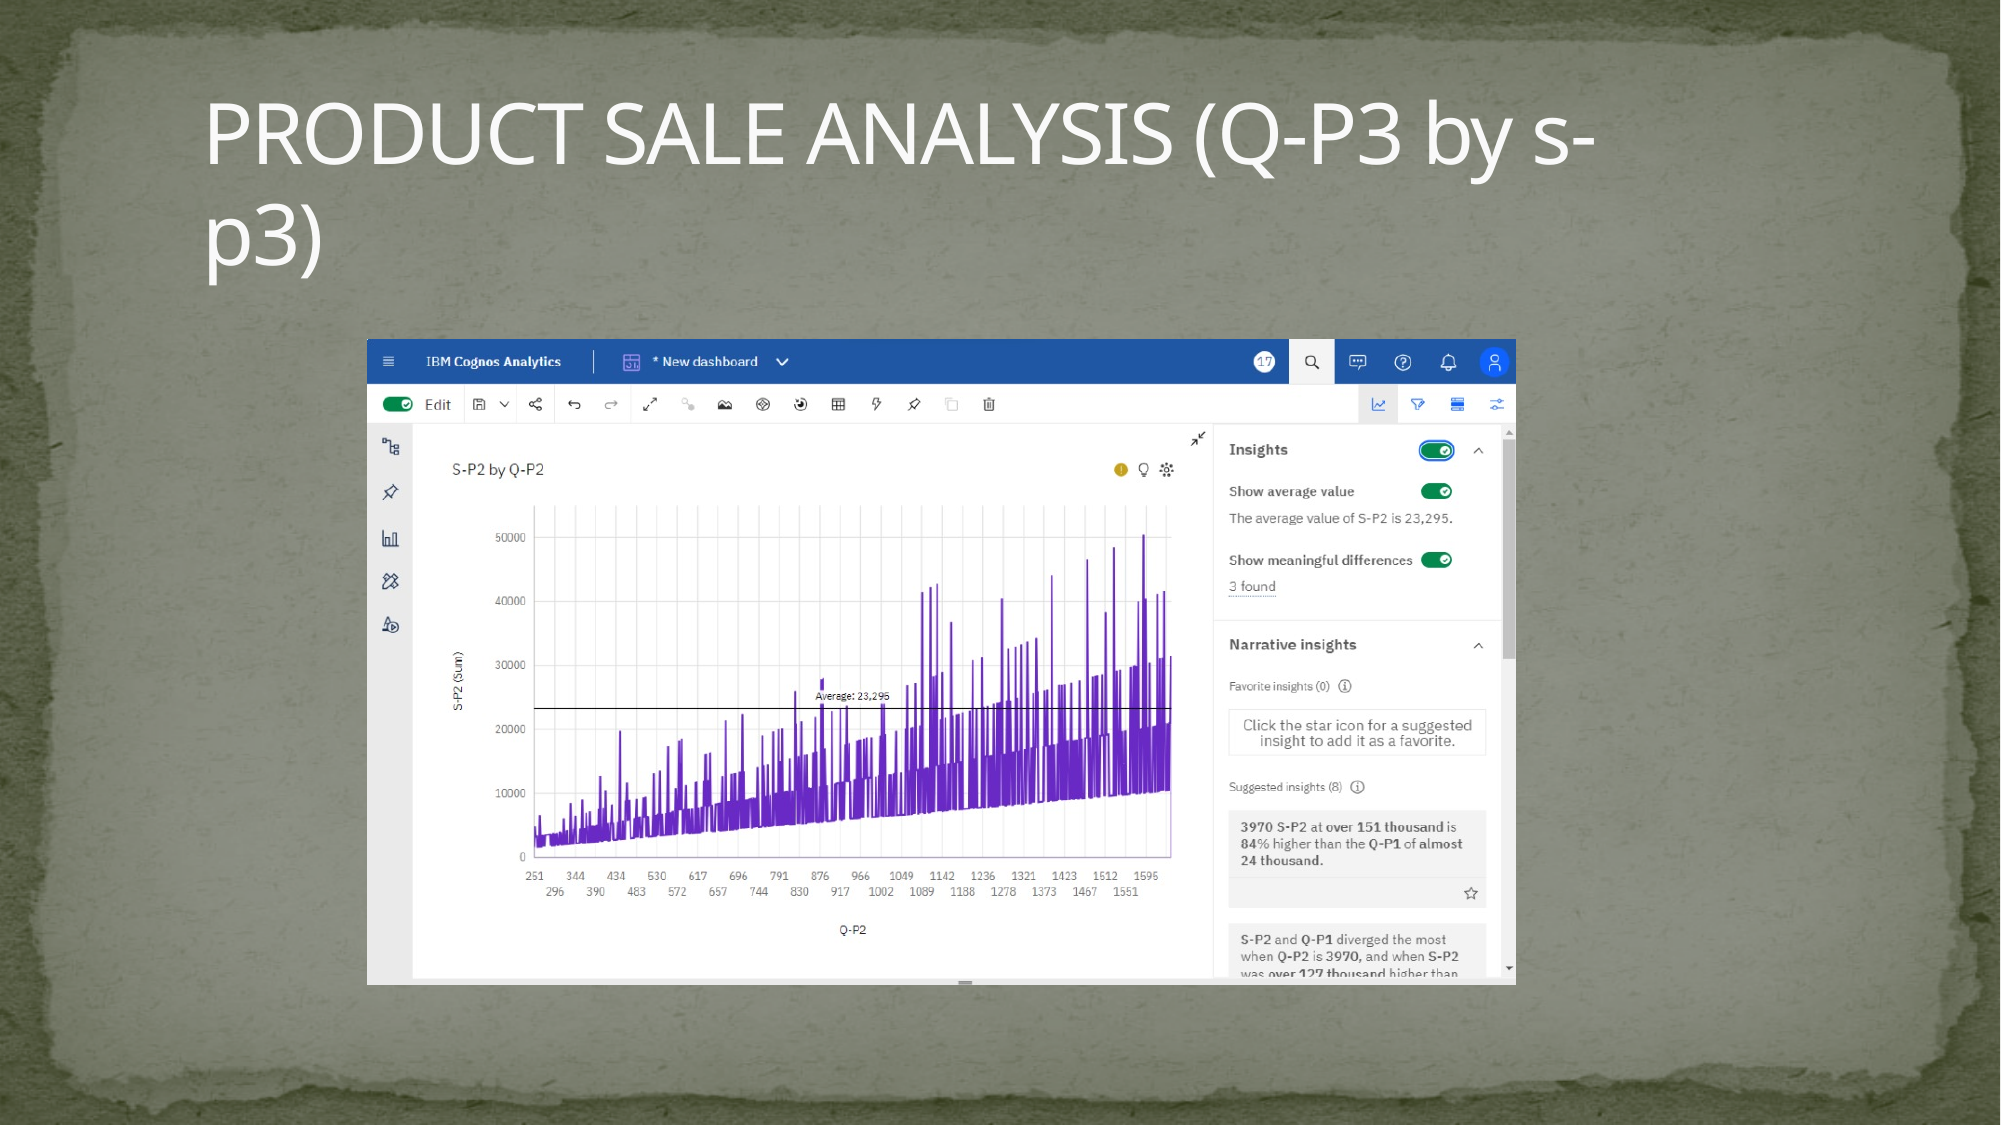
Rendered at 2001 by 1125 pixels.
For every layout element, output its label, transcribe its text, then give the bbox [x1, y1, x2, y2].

title PRODUCT SALE ANALYSIS (Q-P3 by s-p3) [187, 70, 1691, 291]
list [370, 342, 1514, 983]
